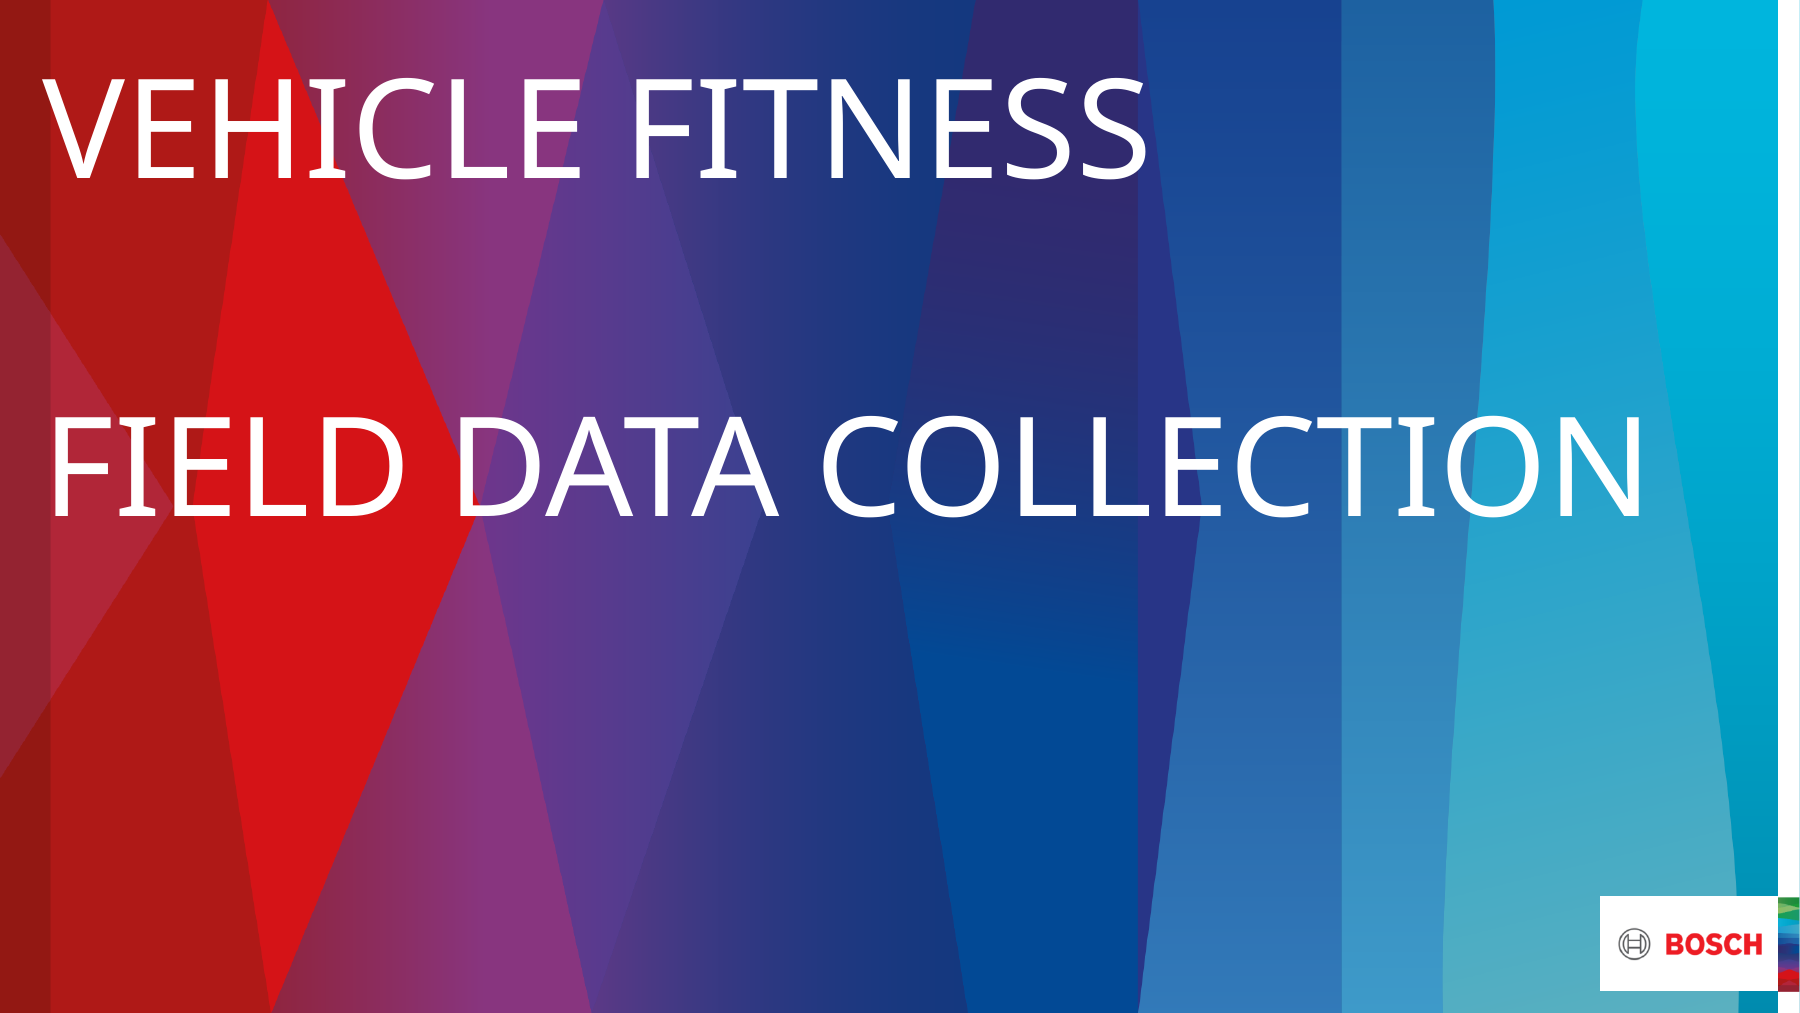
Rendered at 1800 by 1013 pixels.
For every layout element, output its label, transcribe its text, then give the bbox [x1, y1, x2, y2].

title Vehicle Fitness Field data collection [42, 42, 1663, 897]
picture [0, 0, 1800, 1013]
